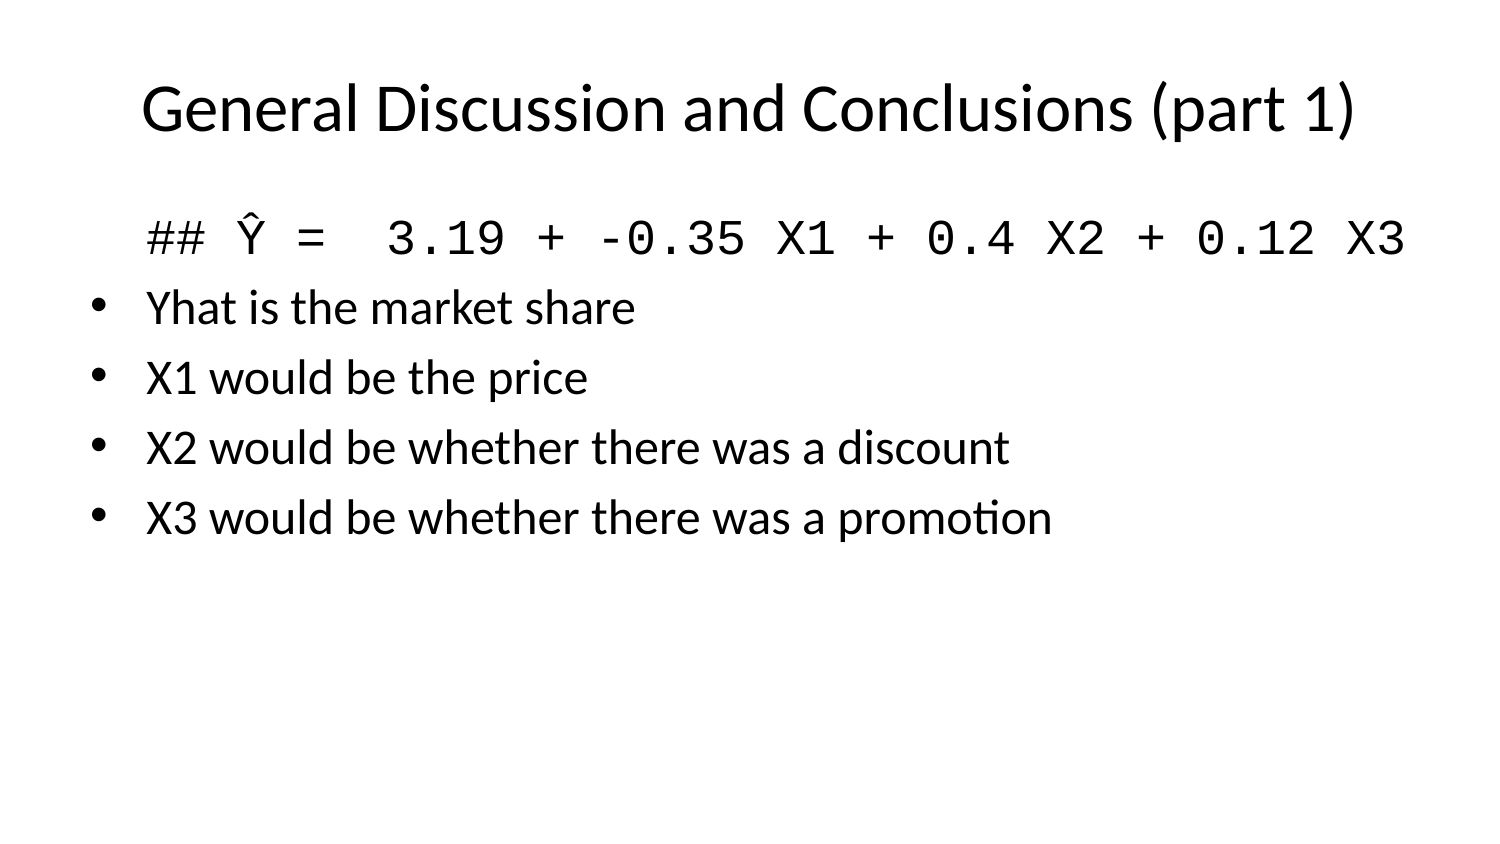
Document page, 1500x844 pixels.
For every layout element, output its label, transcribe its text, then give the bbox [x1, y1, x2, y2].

title General Discussion and Conclusions (part 1) [75, 33, 1425, 175]
list ## Ŷ = 3.19 + -0.35 X1 + 0.4 X2 + 0.12 X3 Yhat is the market share X1 would be the price X2 would be whether there was a discount X3 would be whether there was a promotion [75, 196, 1425, 754]
